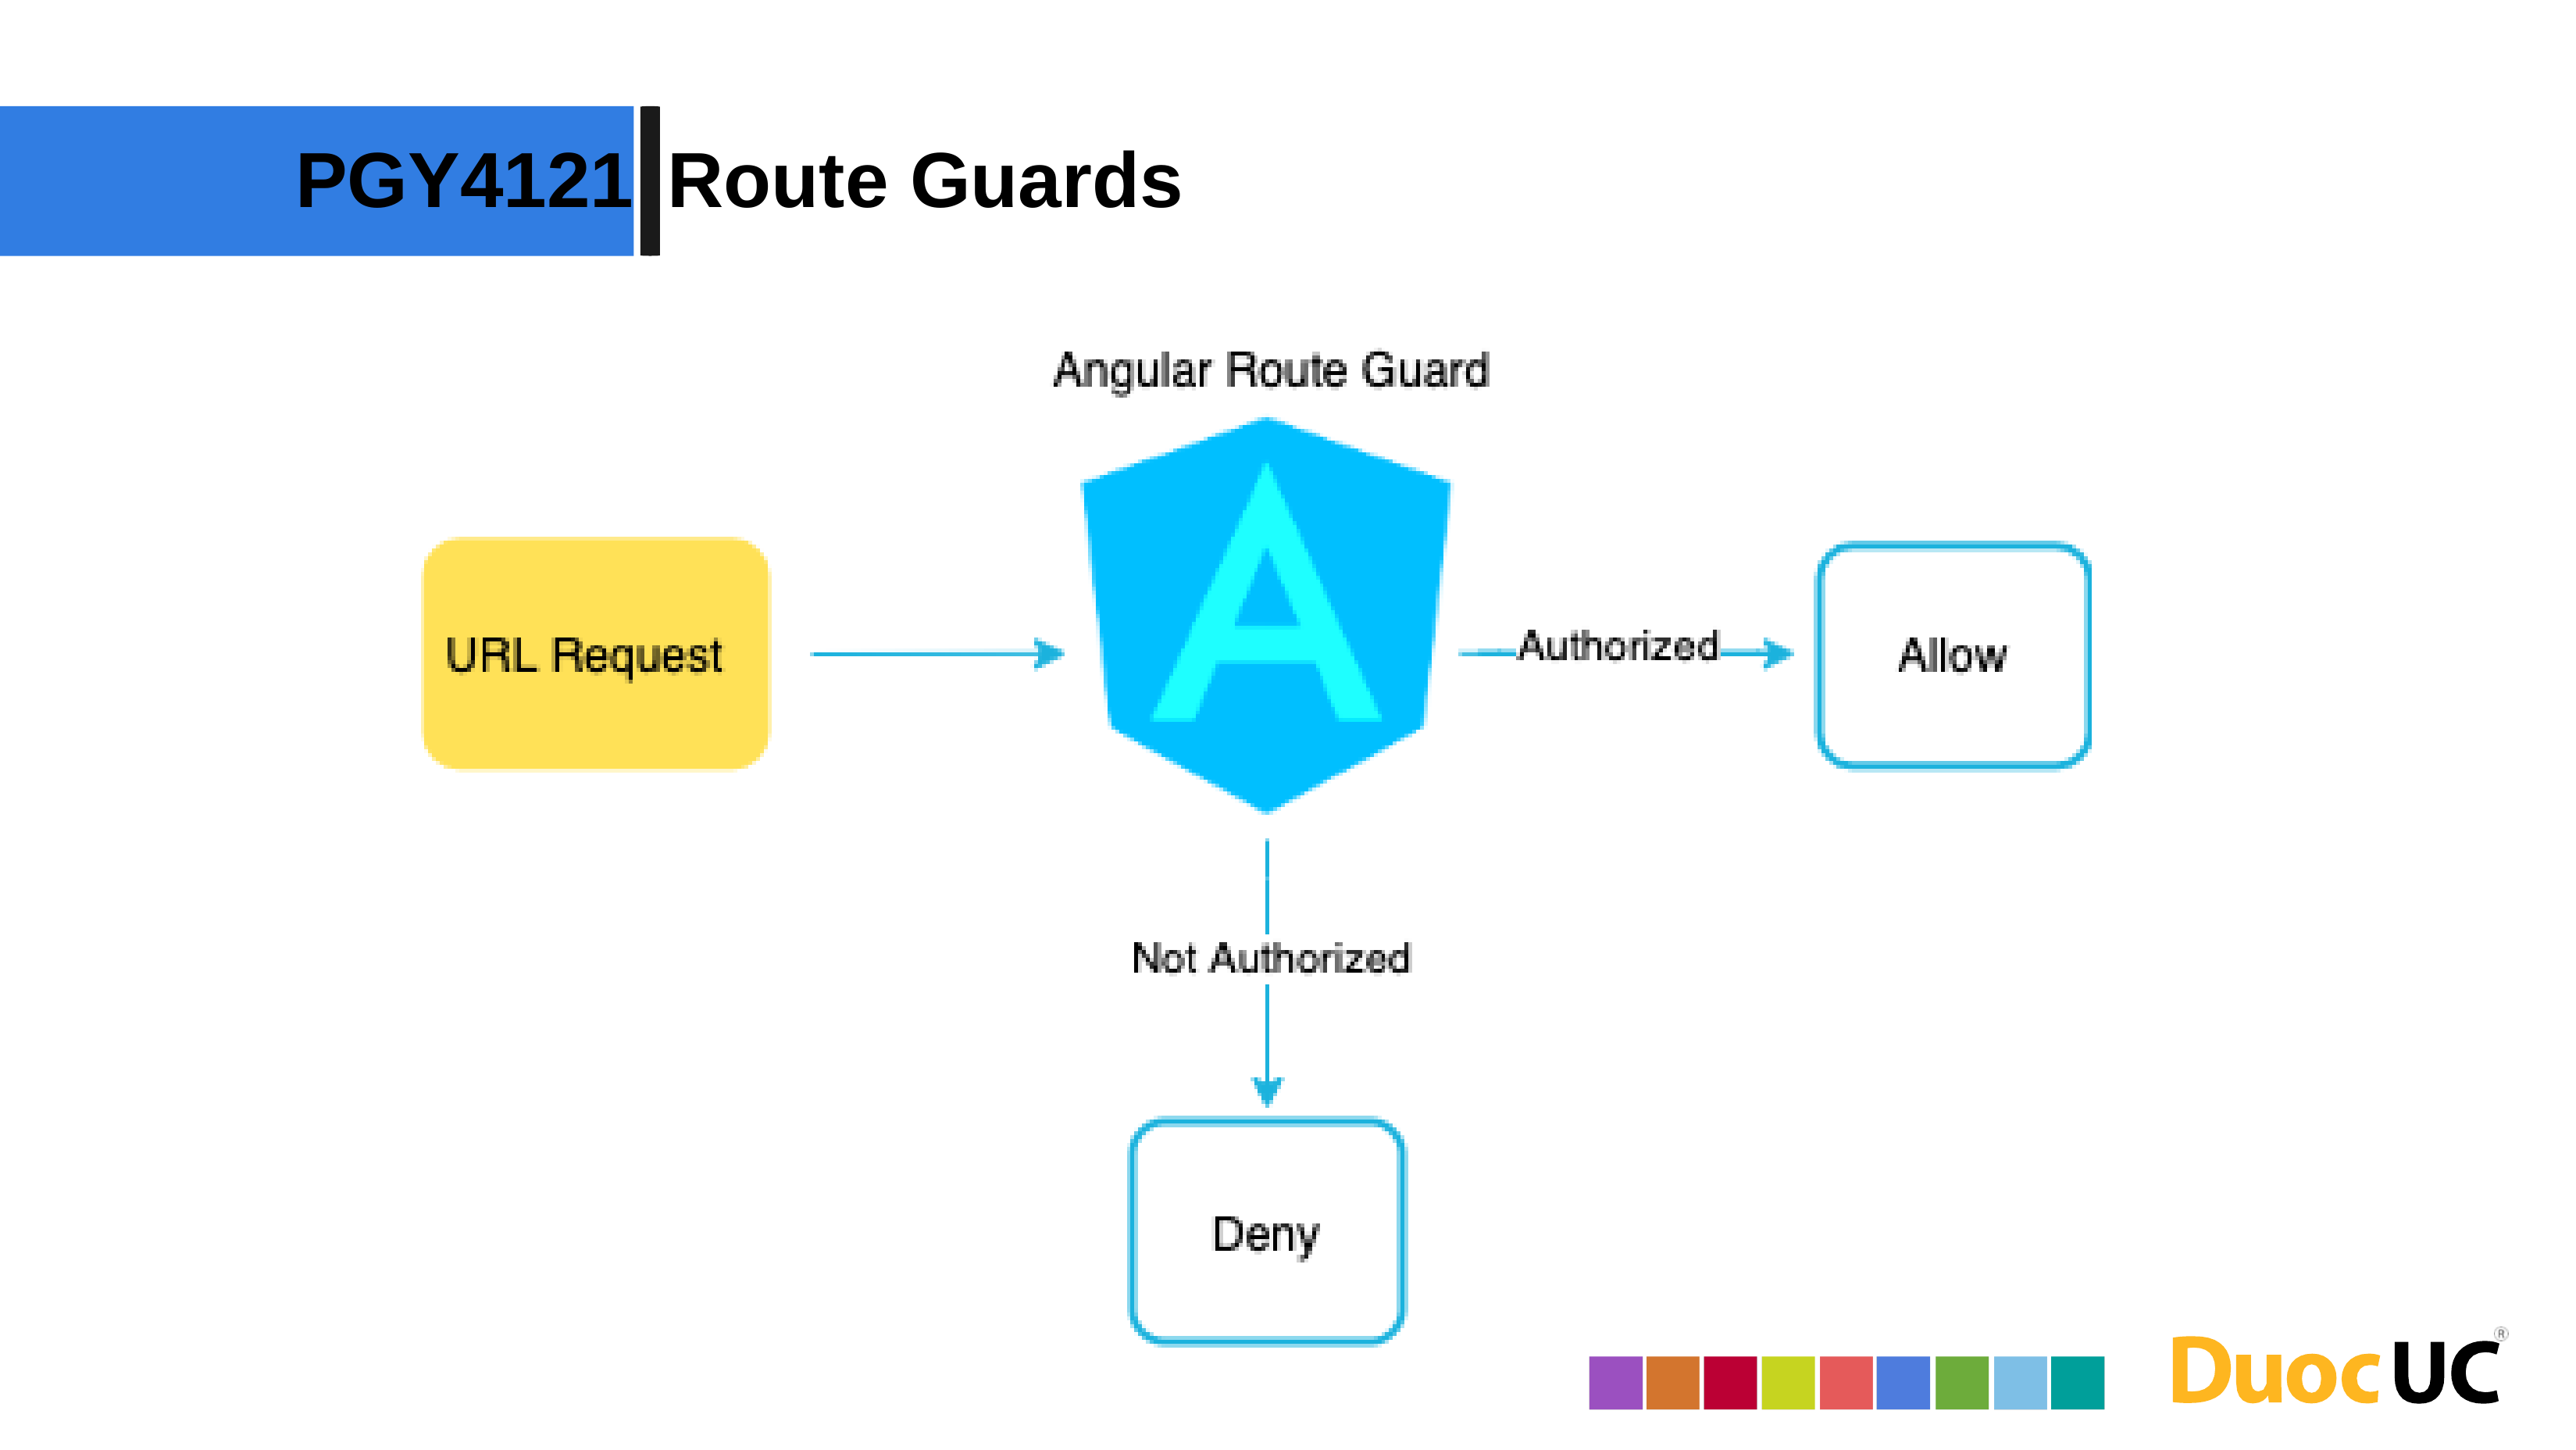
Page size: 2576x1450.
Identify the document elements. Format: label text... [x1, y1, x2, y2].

picture [420, 329, 2121, 1434]
list Route Guards [667, 129, 1343, 327]
list PGY4121 [295, 129, 636, 959]
picture [2494, 1327, 2509, 1341]
